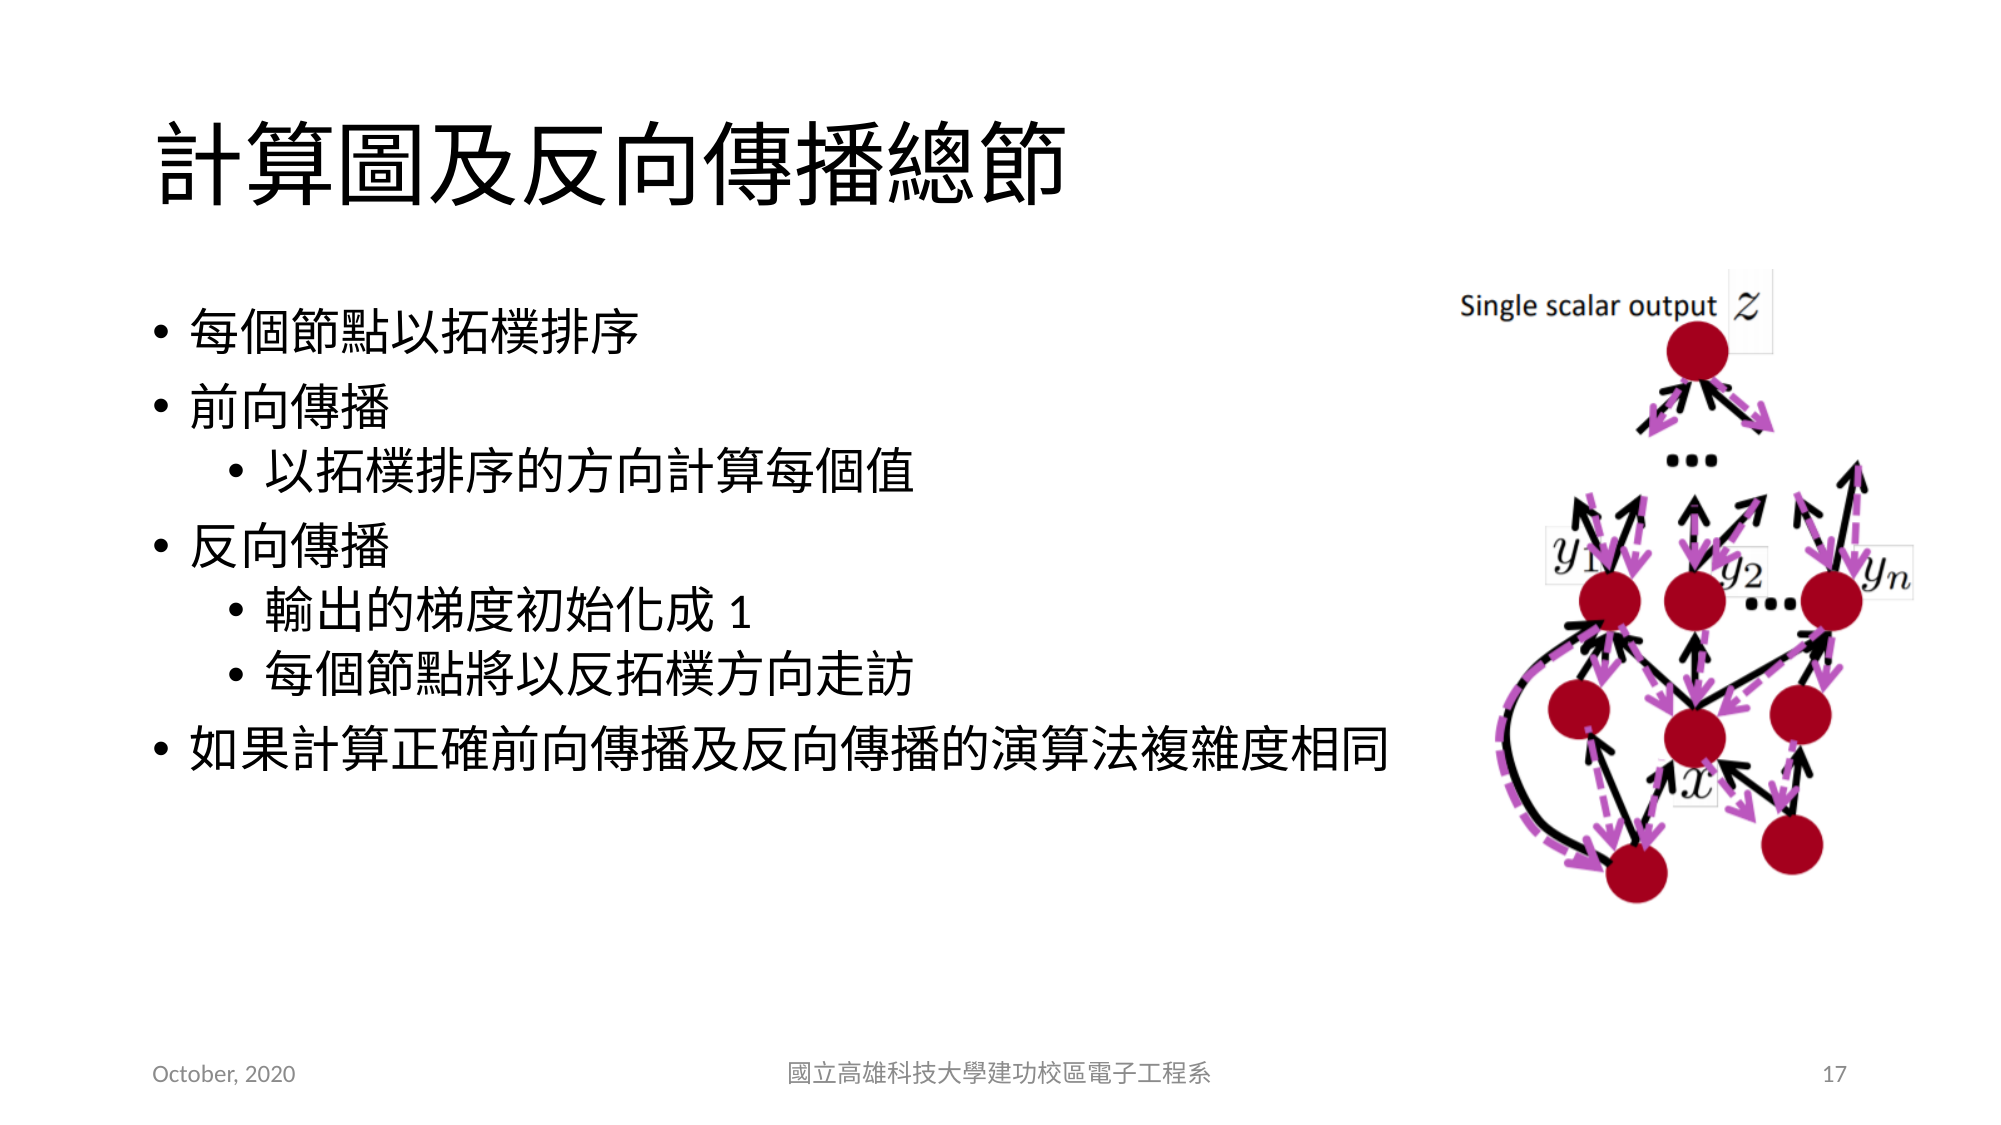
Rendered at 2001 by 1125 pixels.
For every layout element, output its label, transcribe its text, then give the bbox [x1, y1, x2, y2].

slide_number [137, 1042, 588, 1103]
slide_number 17 [1412, 1042, 1863, 1103]
picture [1450, 269, 1920, 921]
footer 國立高雄科技大學建功校區電子工程系 [662, 1042, 1338, 1103]
list 每個節點以拓樸排序 前向傳播 以拓樸排序的方向計算每個值 反向傳播 輸出的梯度初始化成1 每個節點將以反拓樸方向走訪 如果計算正確前向傳播及反向傳播的演算法複雜度相同 [137, 299, 1863, 1014]
title 計算圖及反向傳播總節 [137, 59, 1863, 278]
